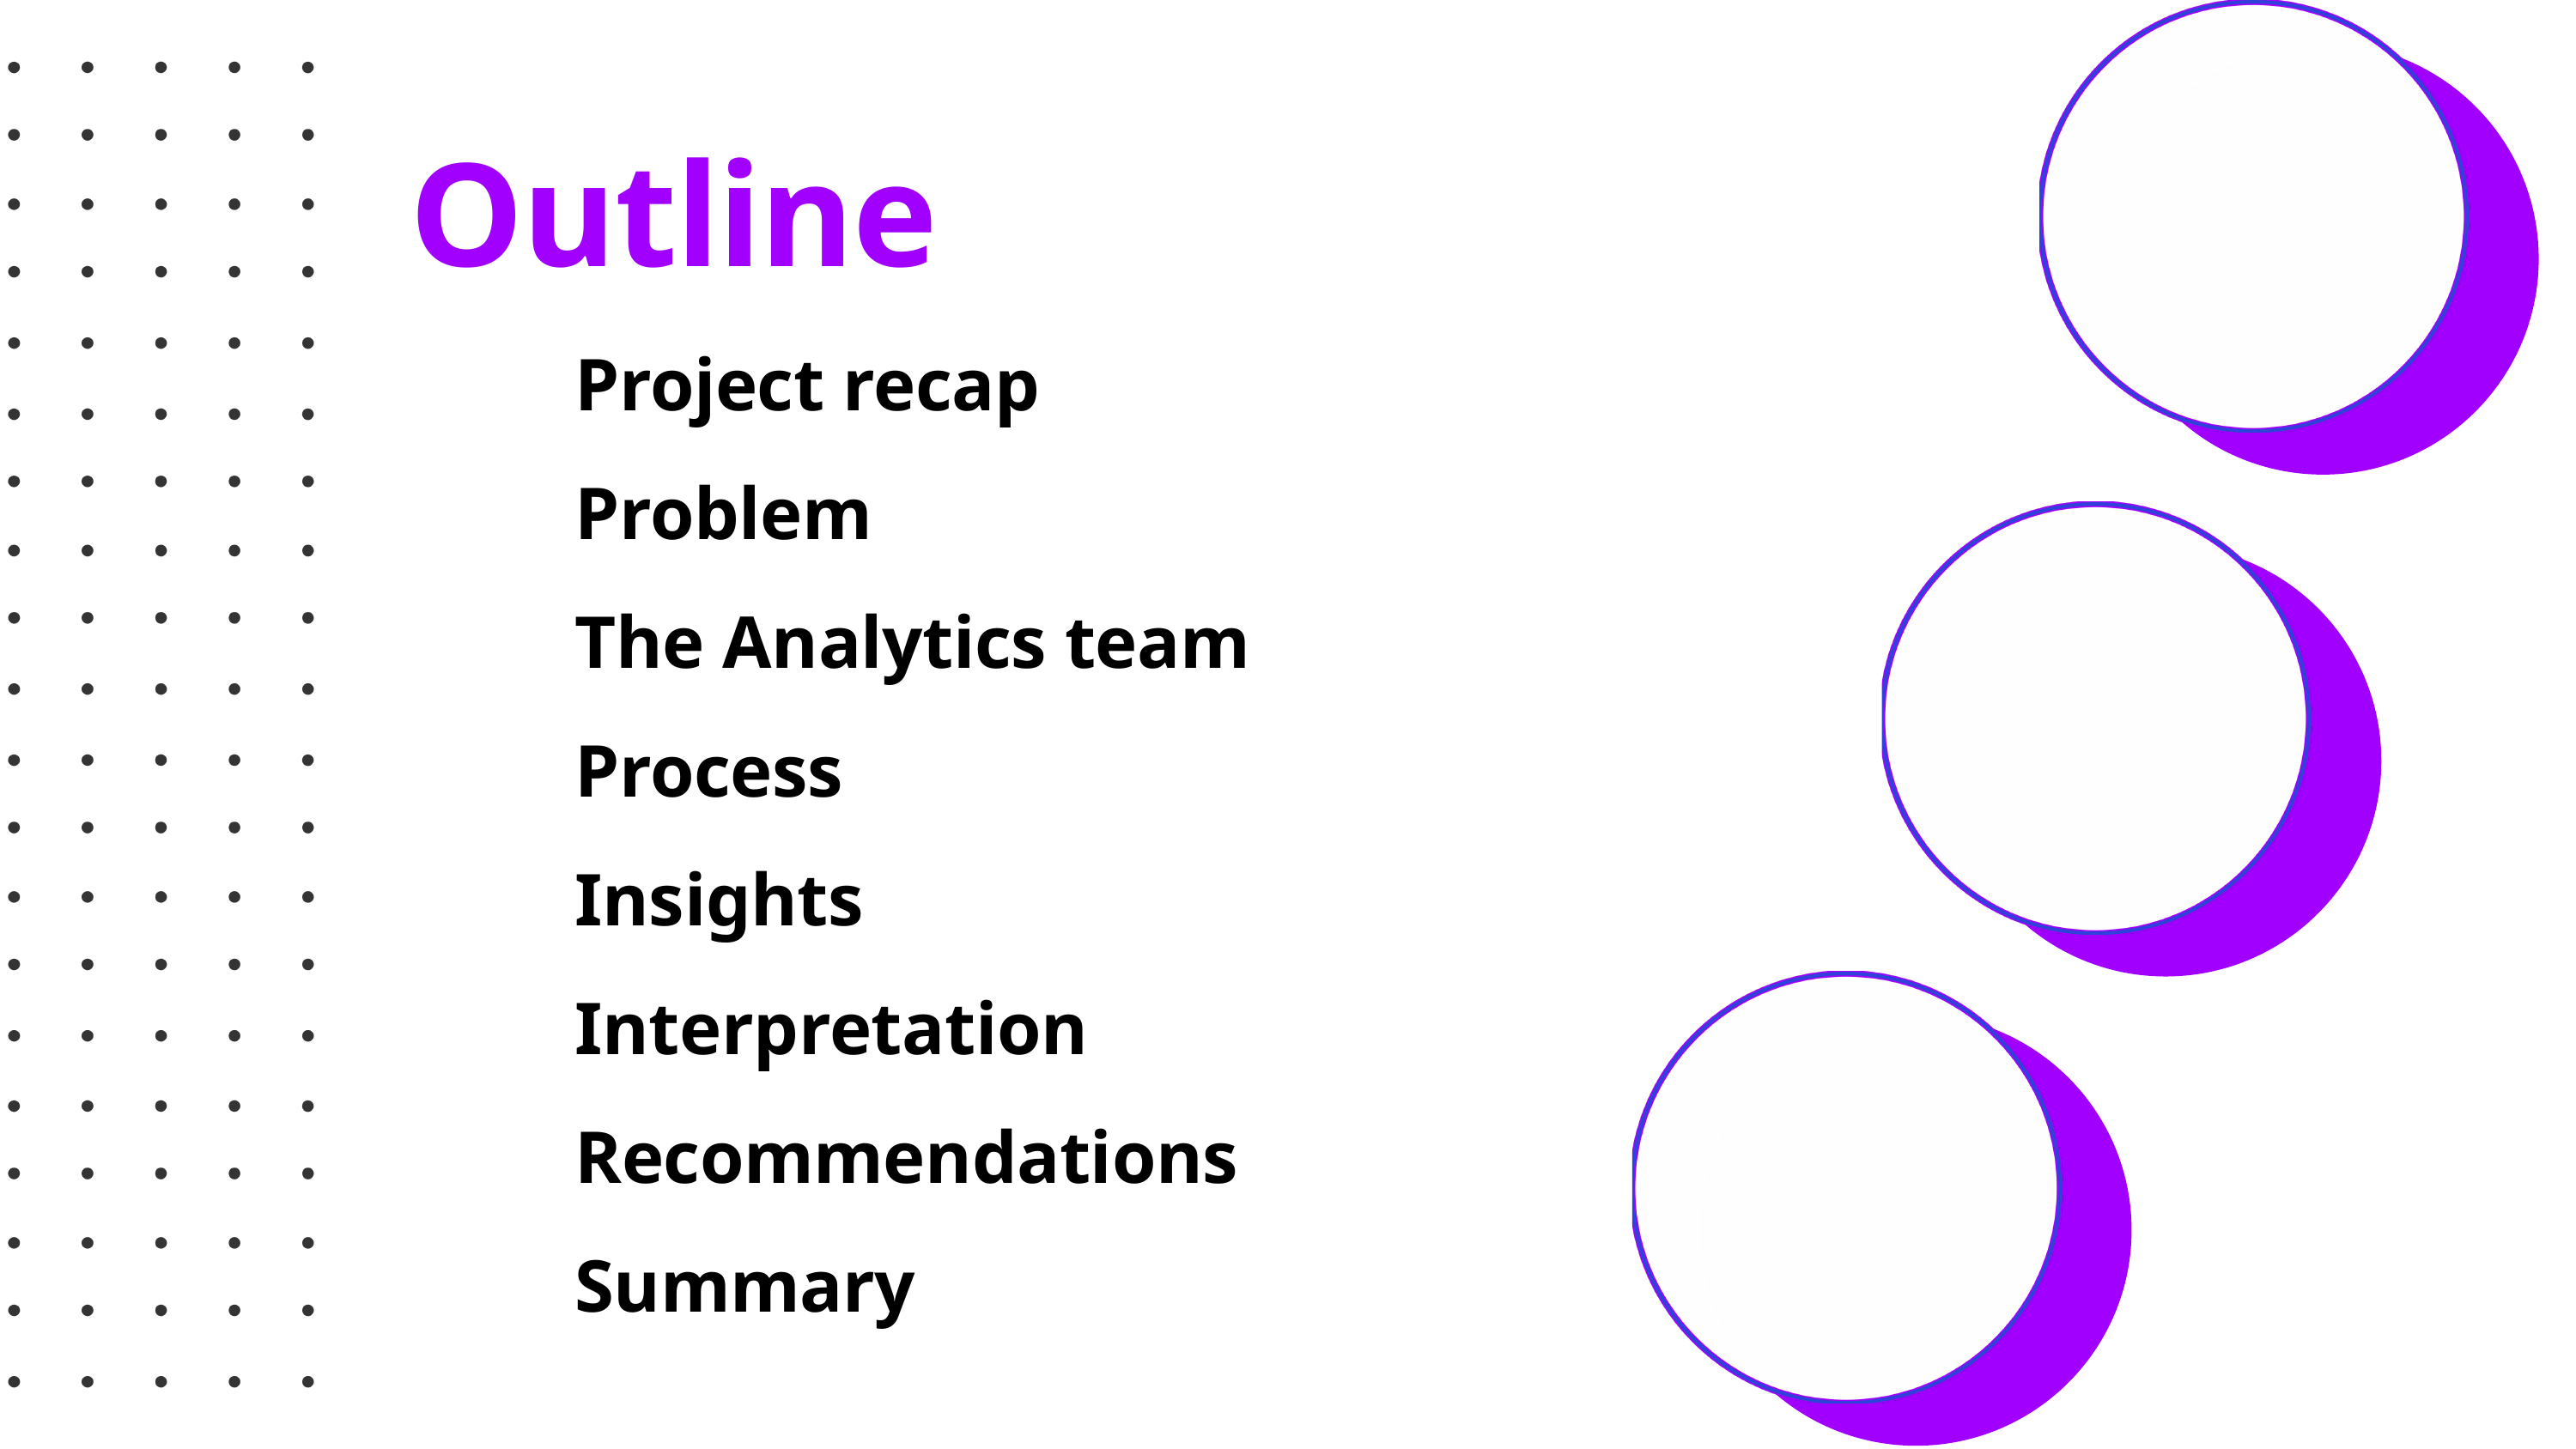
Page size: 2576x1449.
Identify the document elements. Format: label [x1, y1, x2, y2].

text_box [0, 57, 319, 1392]
text_box [410, 123, 1633, 1324]
text_box [1881, 501, 2382, 977]
text_box [1631, 970, 2132, 1446]
text_box [2038, 0, 2539, 476]
